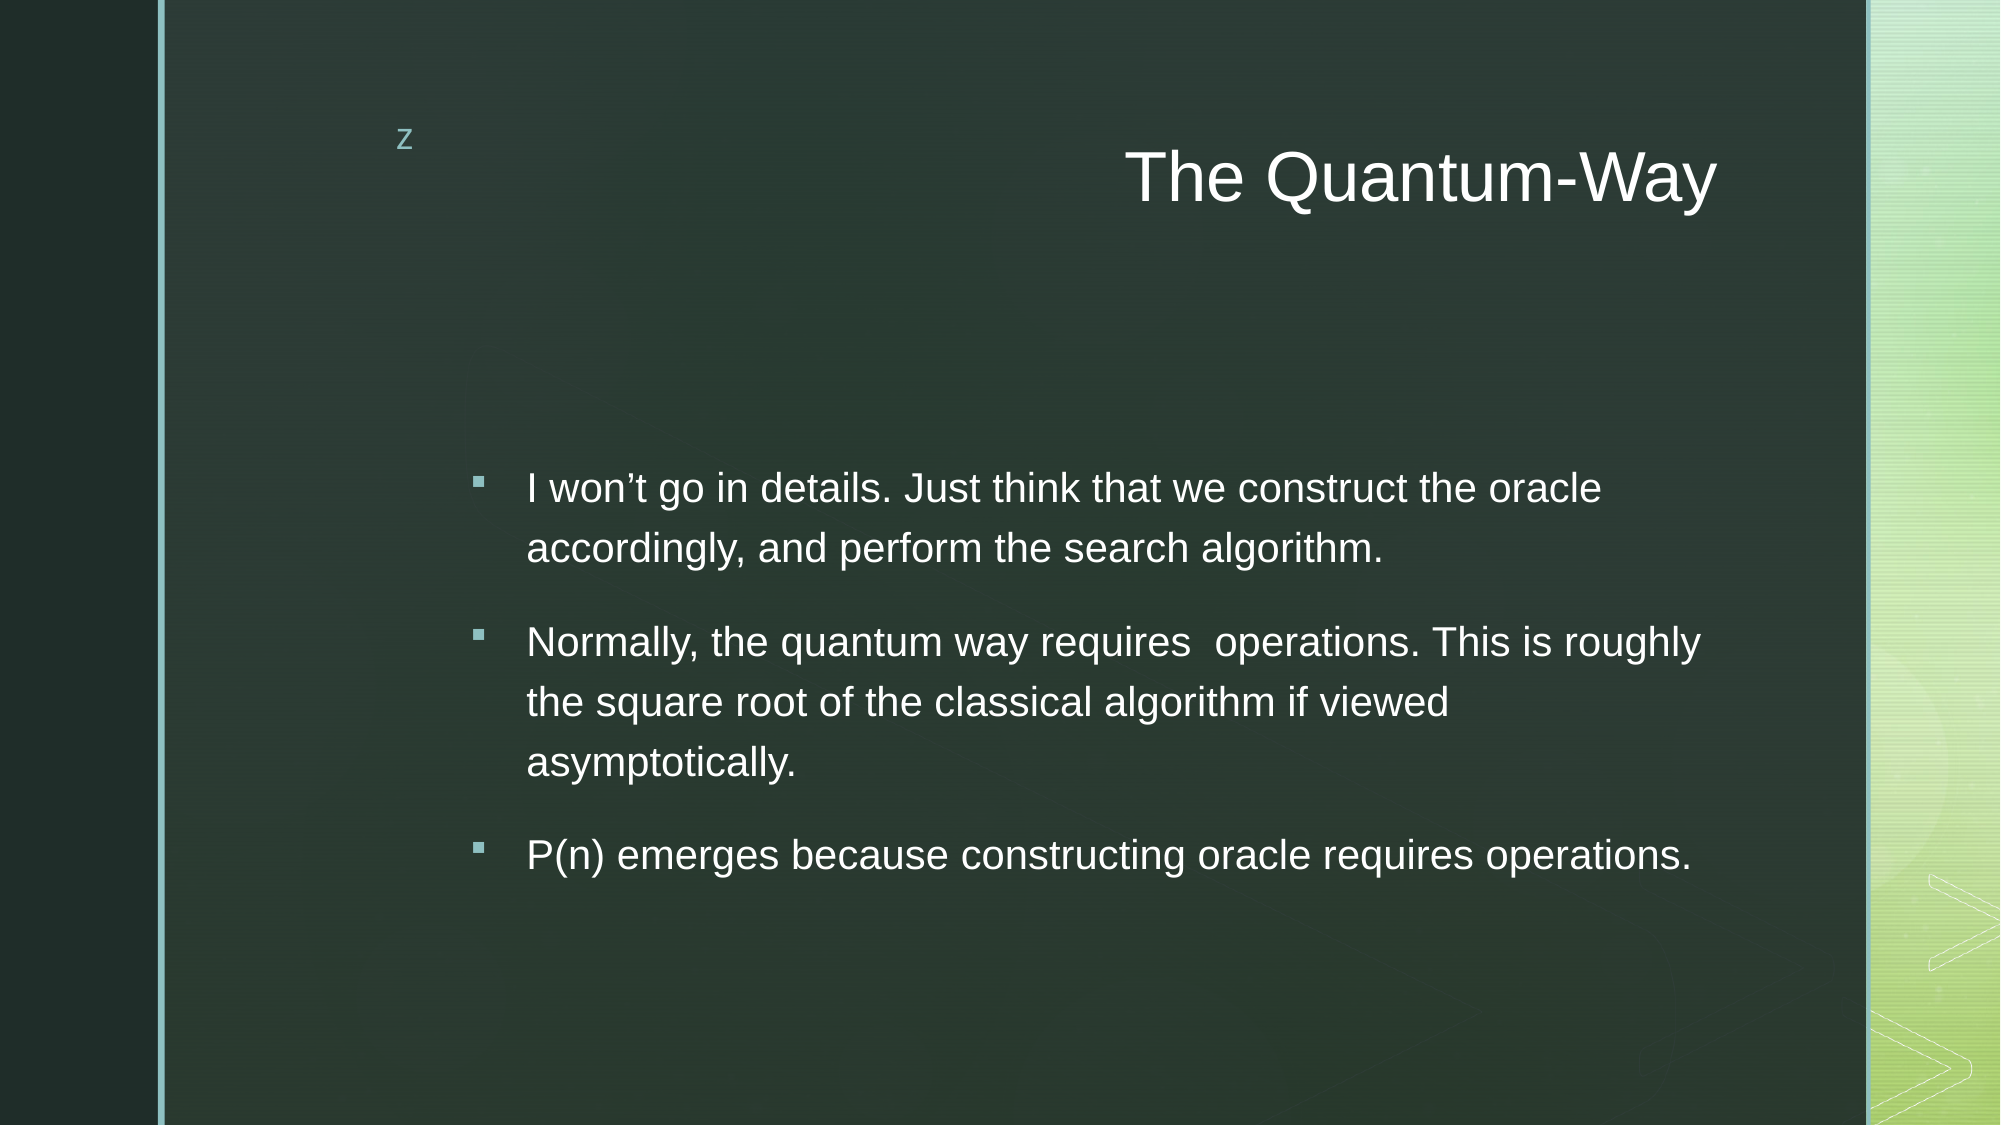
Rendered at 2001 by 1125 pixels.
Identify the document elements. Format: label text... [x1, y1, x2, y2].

title The Quantum-Way [428, 132, 1734, 310]
picture [1871, 0, 2001, 1125]
